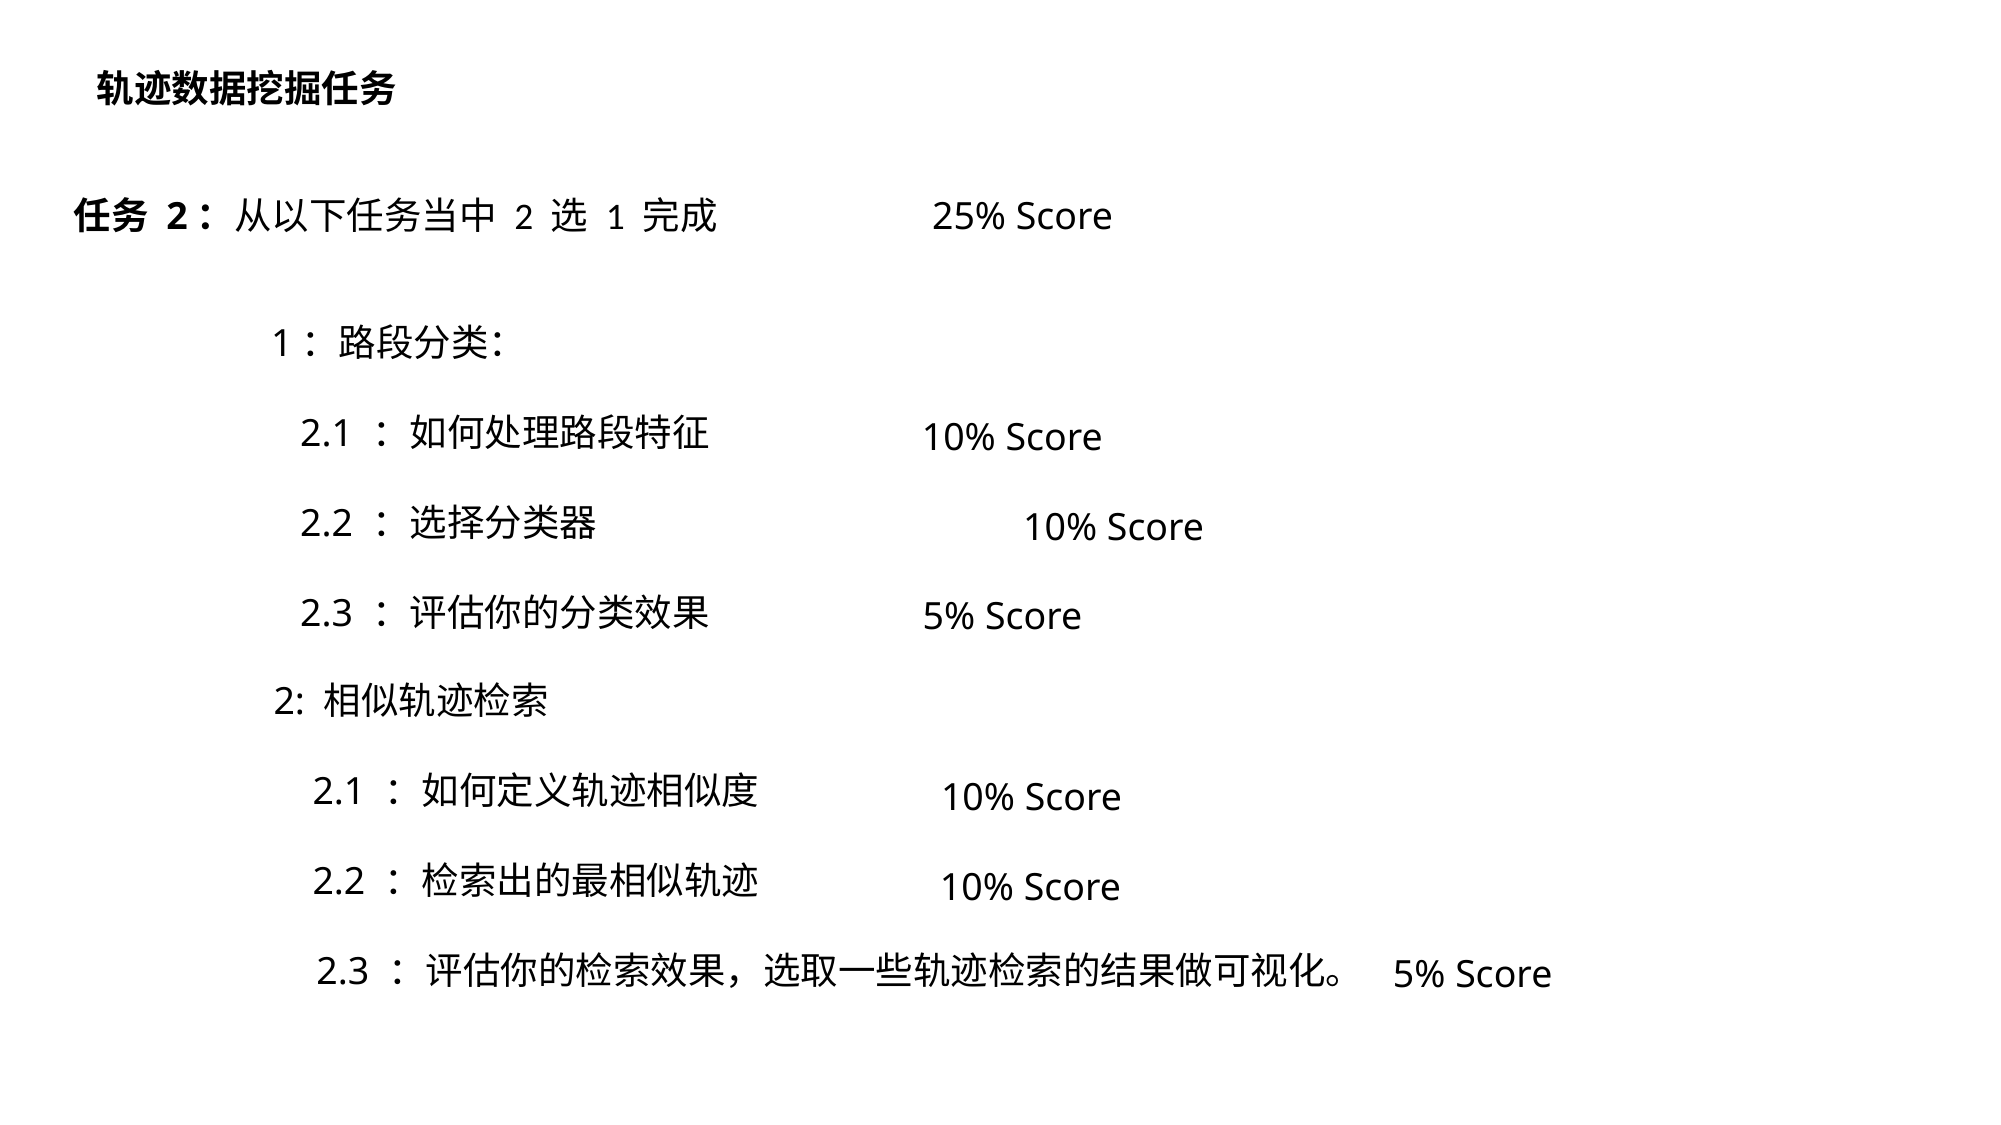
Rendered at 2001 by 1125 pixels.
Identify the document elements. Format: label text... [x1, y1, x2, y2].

text_box 轨迹数据挖掘任务 [81, 57, 412, 118]
text_box 5% Score [1378, 942, 1568, 1002]
text_box 10% Score [907, 405, 1119, 466]
text_box 10% Score [925, 855, 1137, 916]
text_box 10% Score [926, 766, 1138, 826]
text_box 25% Score [917, 184, 1129, 245]
text_box 5% Score [907, 584, 1098, 645]
text_box 任务 2：从以下任务当中 2 选 1 完成 [59, 184, 733, 245]
text_box 1：路段分类： 2.1 ：如何处理路段特征 2.2 ：选择分类器 2.3 ：评估你的分类效果 [256, 312, 725, 642]
text_box 2: 相似轨迹检索 2.1 ：如何定义轨迹相似度 2.2 ：检索出的最相似轨迹 2.3 ：评估你的检索效果，选取一些轨迹检索的结果做可视化。 [258, 669, 1379, 1000]
text_box 10% Score [1008, 495, 1220, 555]
